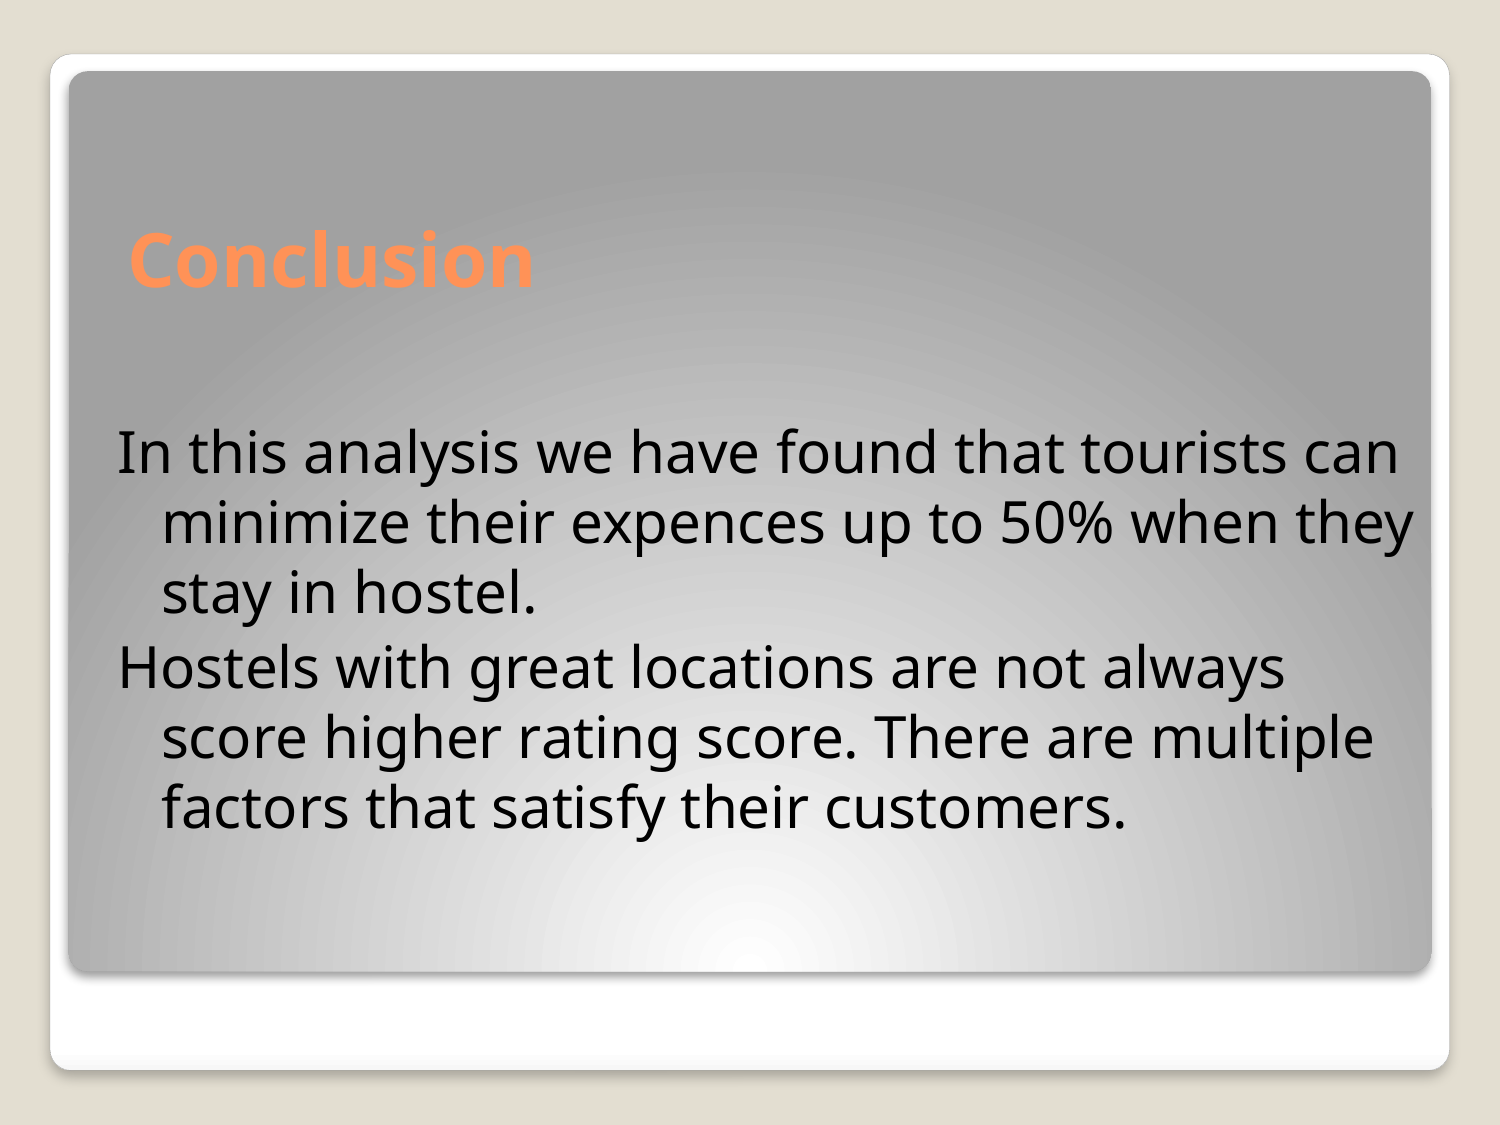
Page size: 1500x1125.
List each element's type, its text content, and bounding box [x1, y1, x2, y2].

list In this analysis we have found that tourists can minimize their expences up to 50% when they stay in hostel. Hostels with great locations are not always score higher rating score. There are multiple factors that satisfy their customers. [87, 399, 1430, 1001]
title Conclusion [112, 137, 1455, 310]
